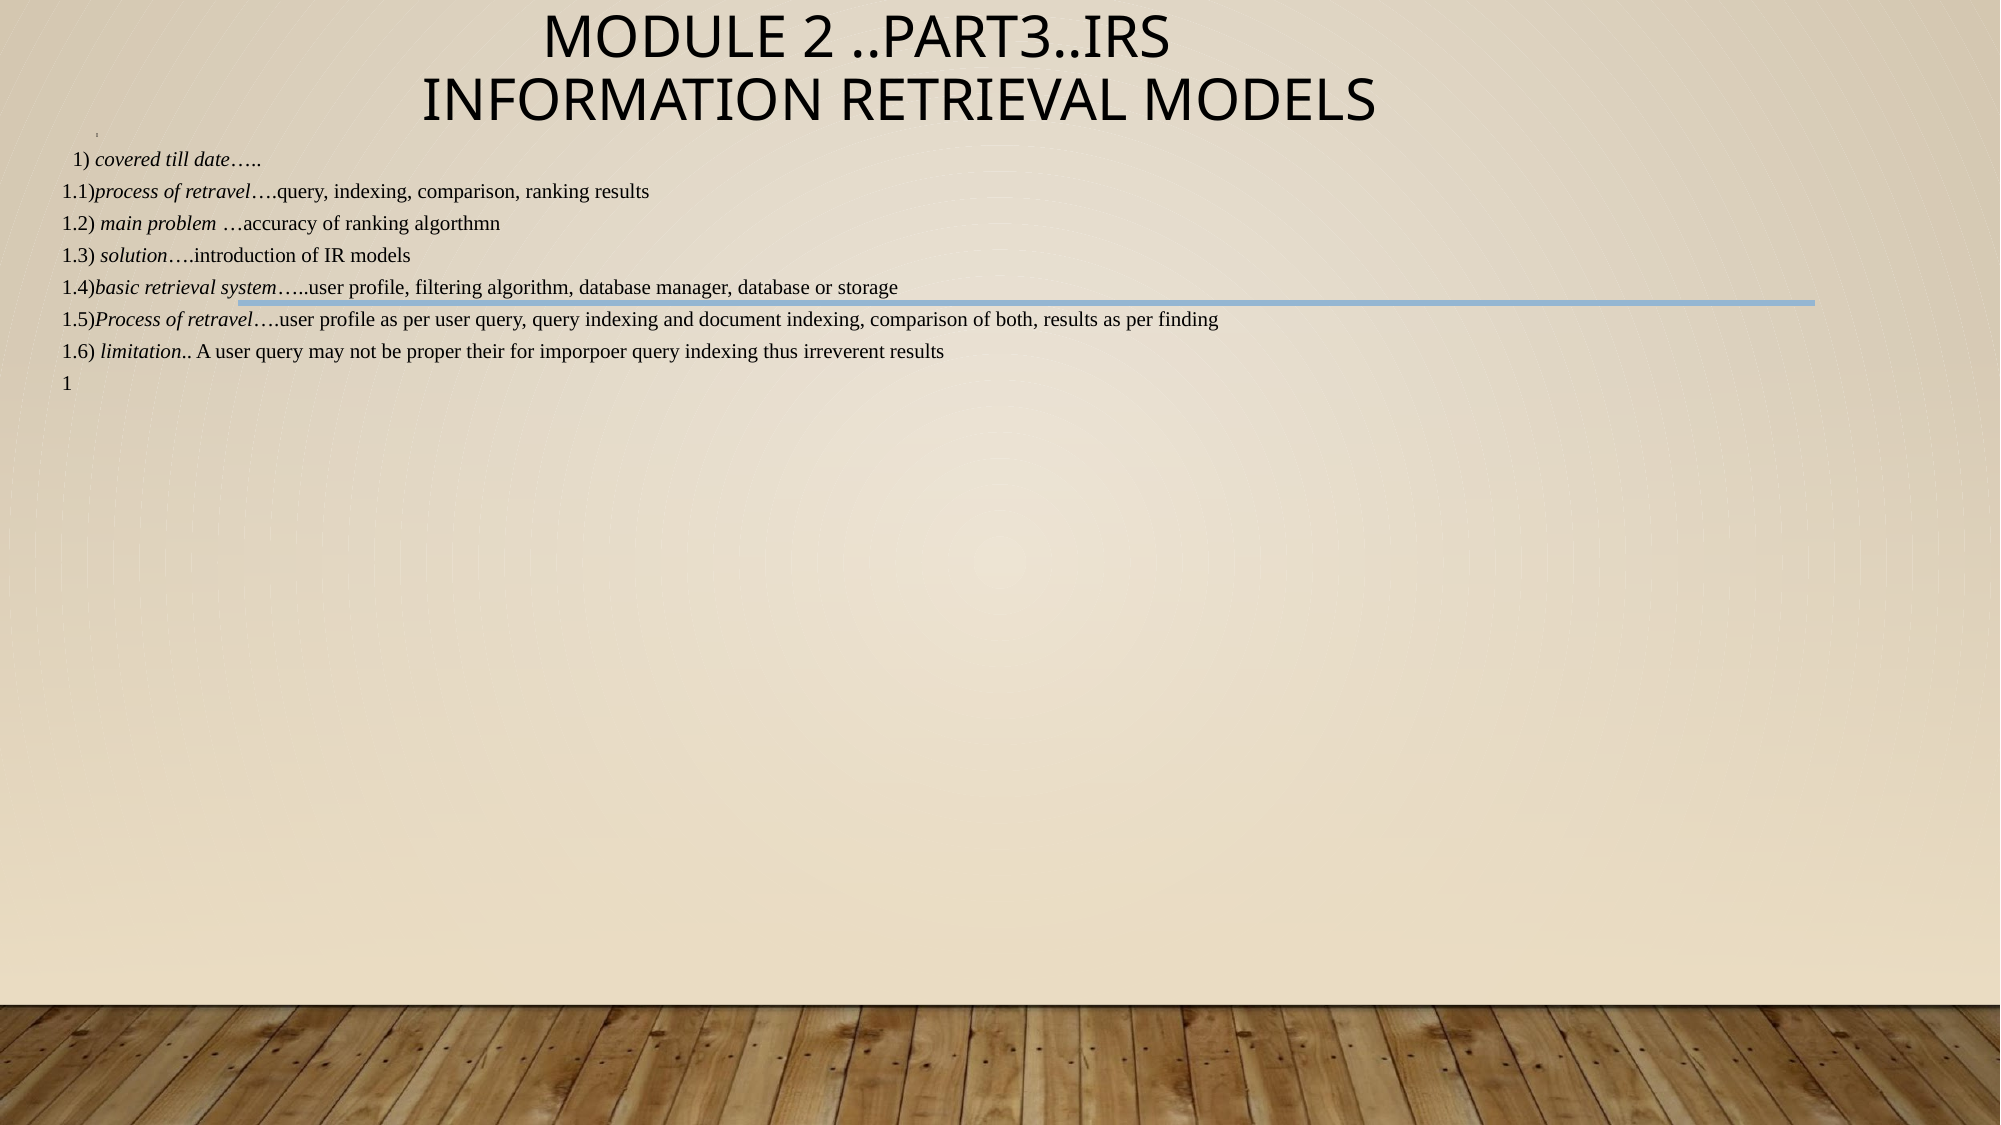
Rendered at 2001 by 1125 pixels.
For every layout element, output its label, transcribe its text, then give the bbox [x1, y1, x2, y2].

picture [0, 1005, 2000, 1125]
list I 1) covered till date….. 1.1)process of retravel….query, indexing, comparison, ranking results 1.2) main problem …accuracy of ranking algorthmn 1.3) solution….introduction of IR models 1.4)basic retrieval system…..user profile, filtering algorithm, database manager, database or storage 1.5)Process of retravel….user profile as per user query, query indexing and document indexing, comparison of both, results as per finding 1.6) limitation.. A user query may not be proper their for imporpoer query indexing thus irreverent results 1 [46, 122, 1926, 985]
title MODULE 2 ..PART3..IRS INFORMATION RETRIEVAL MODELS [212, 0, 1788, 122]
